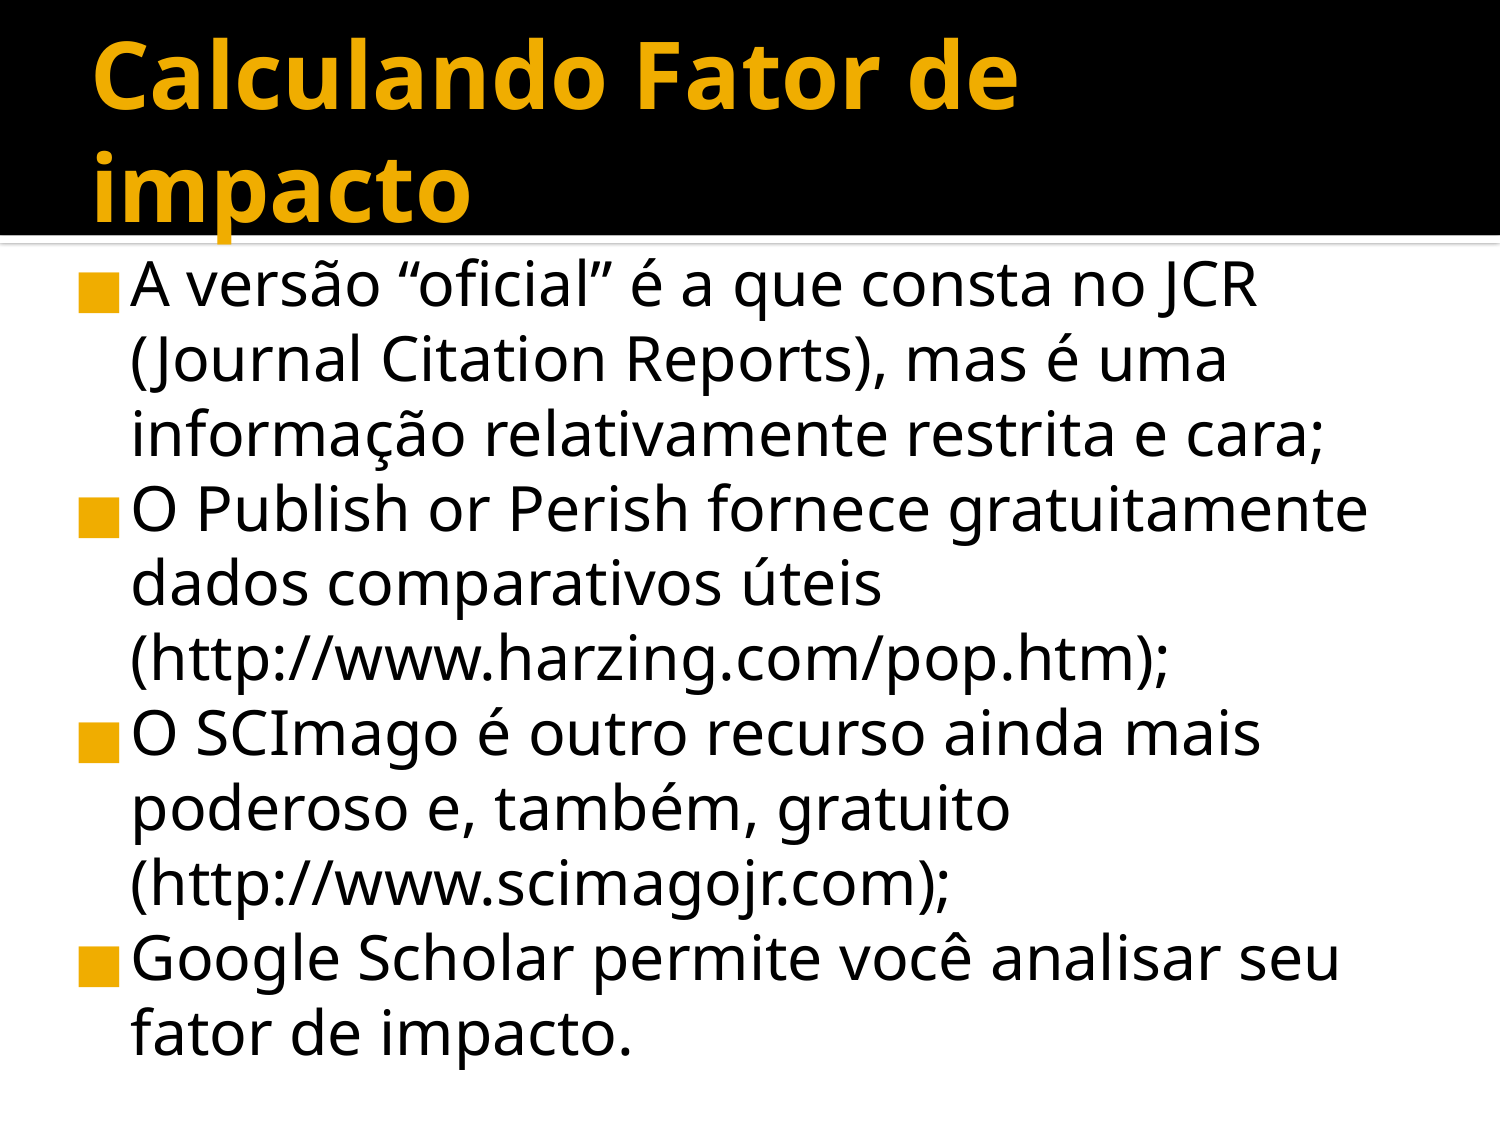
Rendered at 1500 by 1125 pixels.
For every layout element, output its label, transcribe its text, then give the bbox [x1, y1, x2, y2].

text_box A versão “oficial” é a que consta no JCR (Journal Citation Reports), mas é uma informação relativamente restrita e cara; O Publish or Perish fornece gratuitamente dados comparativos úteis (http://www.harzing.com/pop.htm); O SCImago é outro recurso ainda mais poderoso e, também, gratuito (http://www.scimagojr.com); Google Scholar permite você analisar seu fator de impacto. [49, 228, 1475, 1027]
text_box Calculando Fator de impacto [75, 25, 1425, 228]
